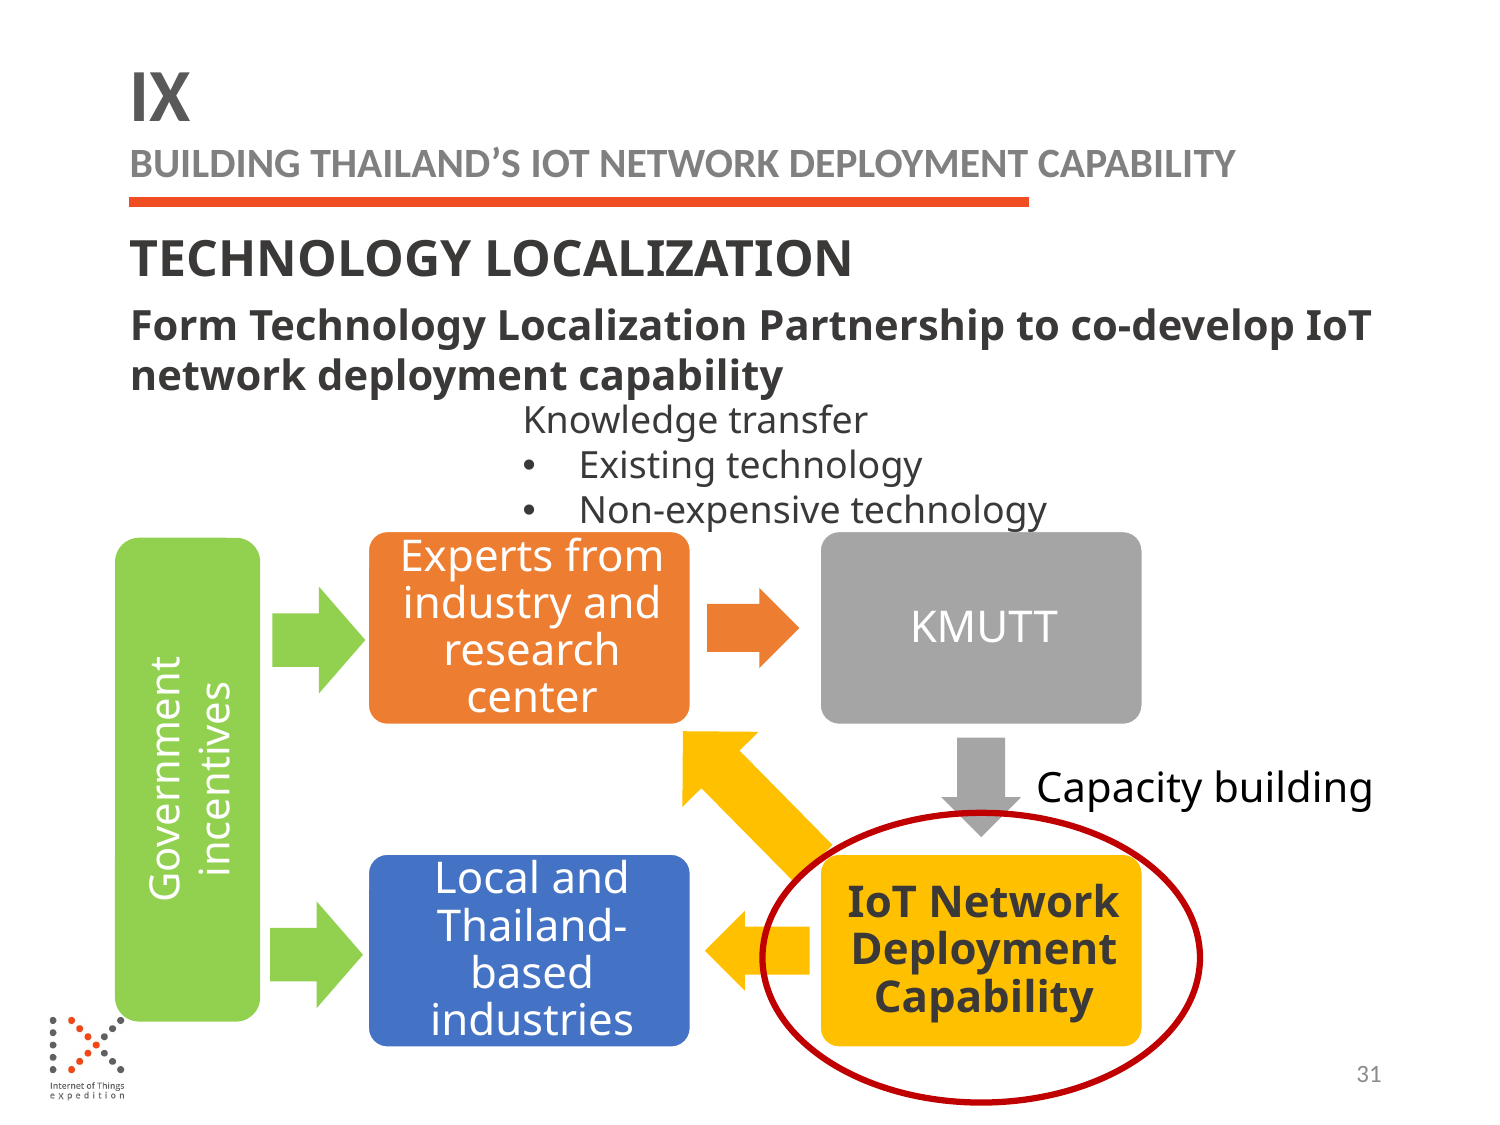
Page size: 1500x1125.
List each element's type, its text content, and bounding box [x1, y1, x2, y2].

text_box IX BUILDIng thailand’s IoT network deployment capability [123, 38, 1373, 194]
slide_number 31 [1059, 1042, 1397, 1103]
text_box Government incentives [113, 536, 181, 1023]
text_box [181, 531, 1330, 1048]
text_box Capacity building [1330, 753, 1389, 818]
text_box [808, 1048, 1154, 1104]
text_box Knowledge transfer Existing technology Non-expensive technology [507, 407, 1082, 531]
picture [37, 1005, 137, 1107]
text_box technology localization Form Technology Localization Partnership to co-develop IoT network deployment capability [115, 219, 1500, 407]
